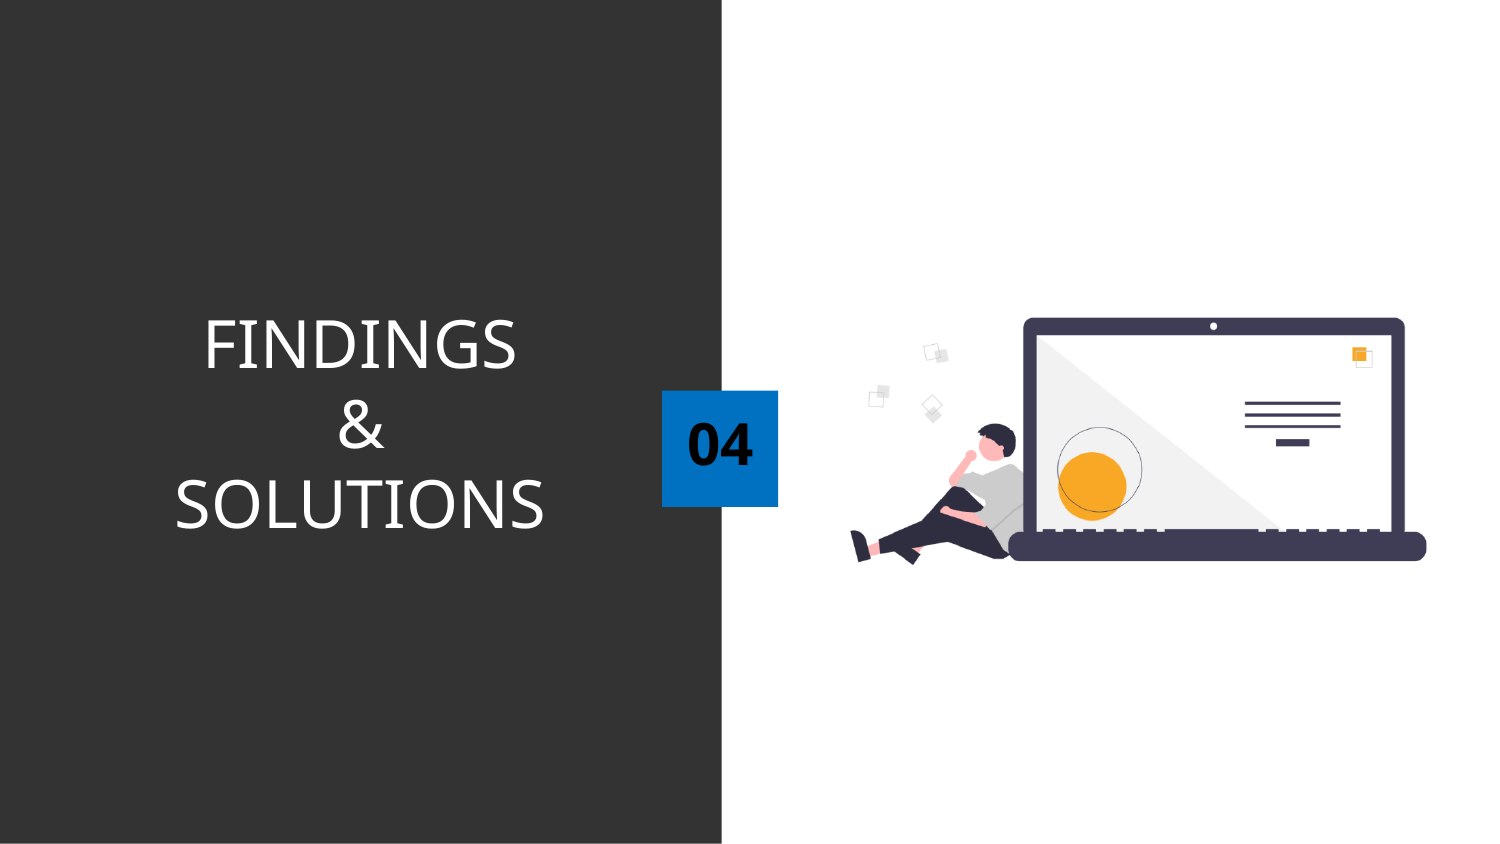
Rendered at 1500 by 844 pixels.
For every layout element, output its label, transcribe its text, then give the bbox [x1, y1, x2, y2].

text_box FINDINGS & SOLUTIONS [0, 0, 724, 844]
picture [782, 272, 1494, 610]
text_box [661, 390, 777, 508]
